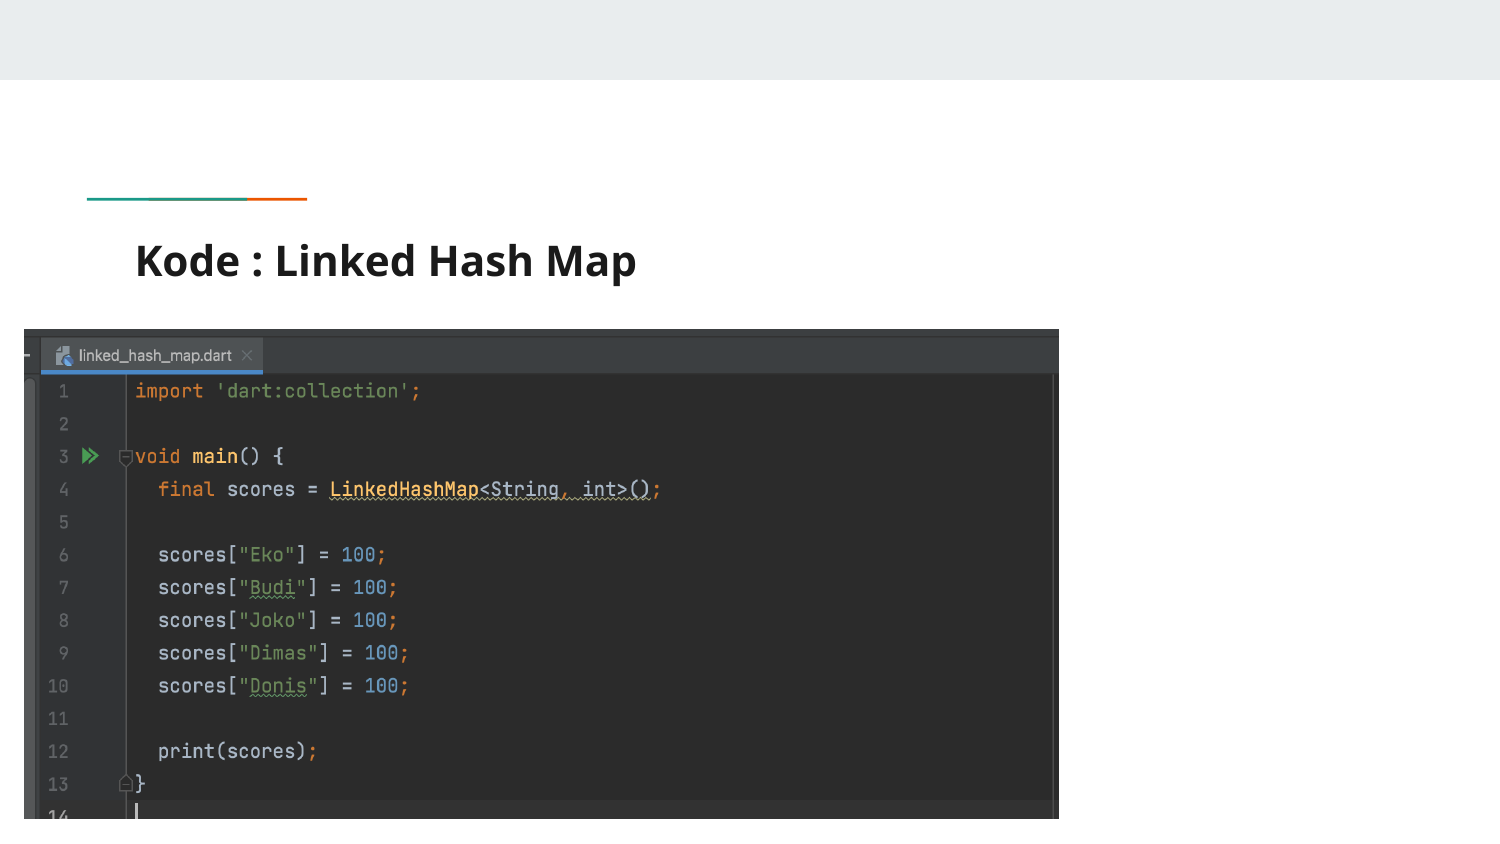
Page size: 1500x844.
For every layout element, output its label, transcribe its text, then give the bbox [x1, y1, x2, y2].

picture [24, 328, 1059, 819]
title Kode : Linked Hash Map [119, 216, 1381, 305]
